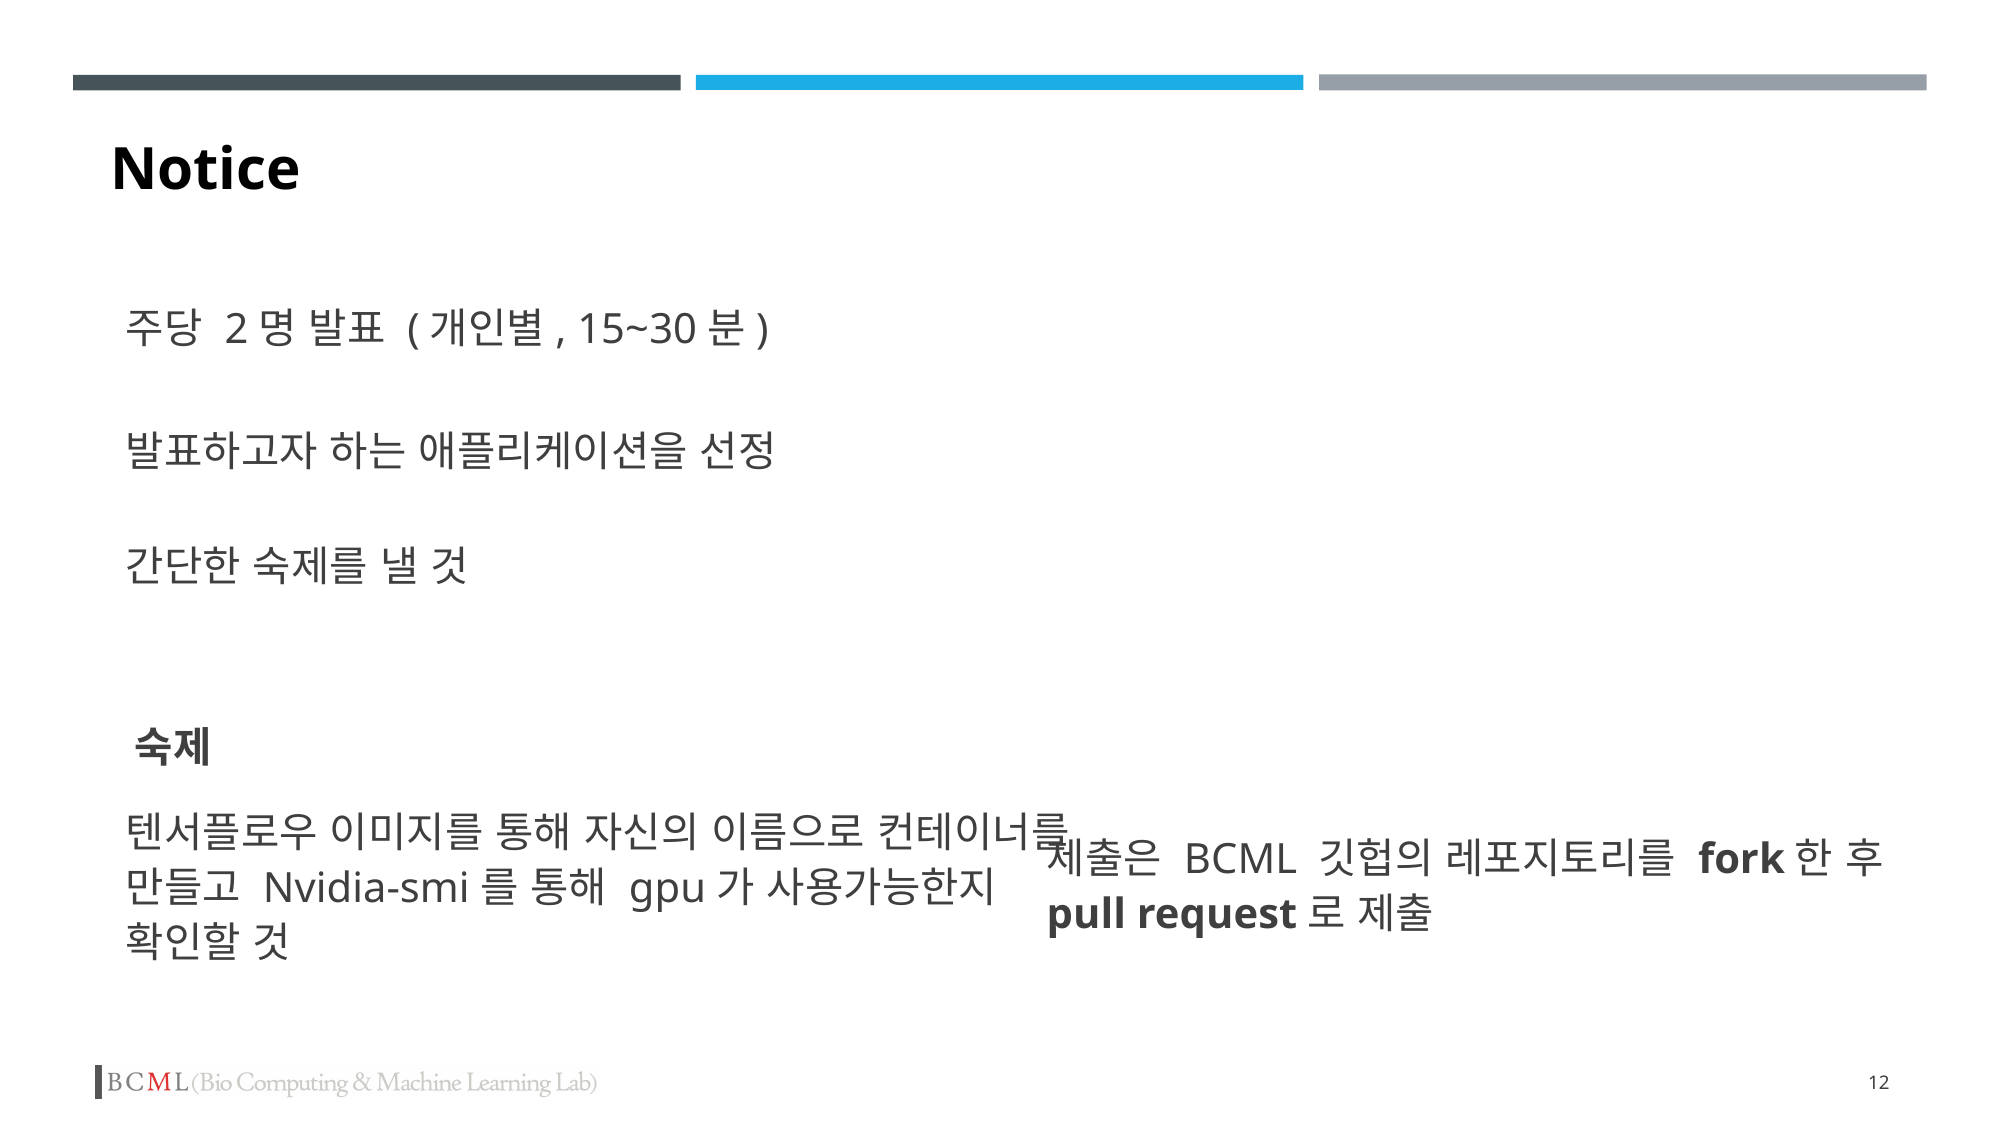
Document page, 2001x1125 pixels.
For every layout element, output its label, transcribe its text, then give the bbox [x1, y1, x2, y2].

text_box 숙제 [119, 682, 884, 805]
text_box Notice [95, 123, 806, 209]
text_box 주당 2명 발표 (개인별, 15~30분) [110, 263, 875, 386]
text_box 제출은 BCML 깃헙의 레포지토리를 fork한 후 pull request로 제출 [1031, 749, 2000, 1015]
text_box 발표하고자 하는 애플리케이션을 선정 [110, 386, 875, 501]
text_box 텐서플로우 이미지를 통해 자신의 이름으로 컨테이너를 만들고 Nvidia-smi를 통해 gpu가 사용가능한지 확인할 것 [110, 775, 1106, 1040]
text_box 간단한 숙제를 낼 것 [110, 501, 875, 624]
slide_number 12 [1732, 1053, 1905, 1114]
picture [94, 1064, 601, 1099]
